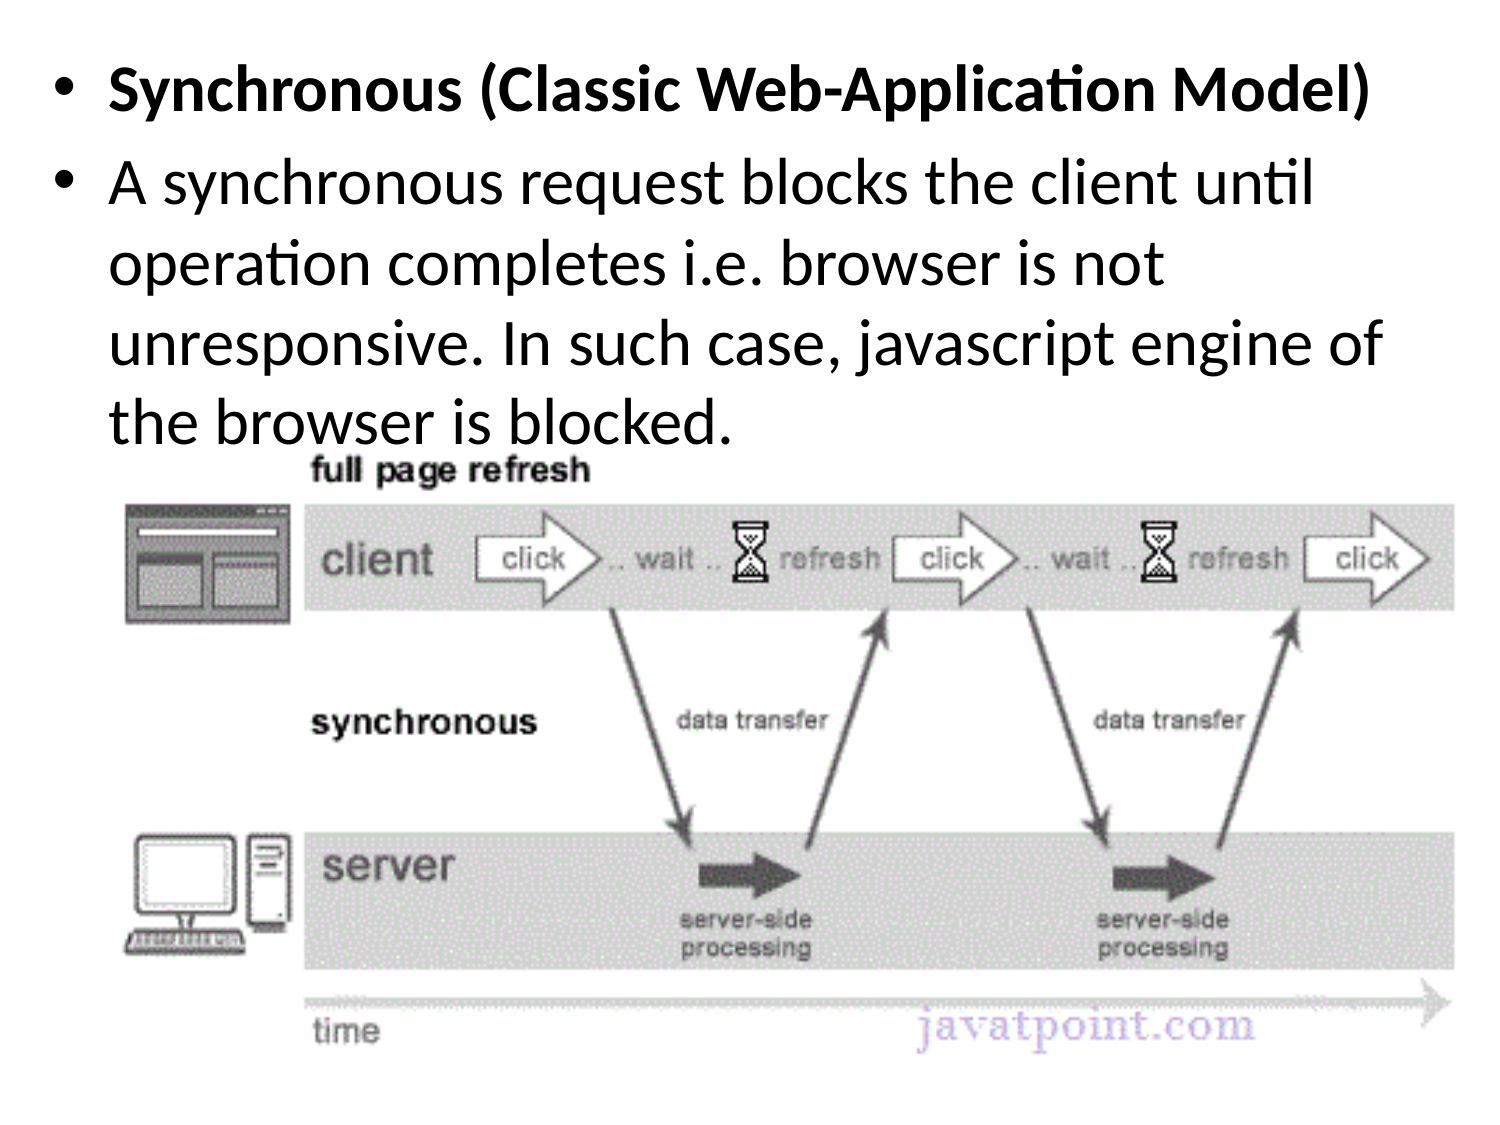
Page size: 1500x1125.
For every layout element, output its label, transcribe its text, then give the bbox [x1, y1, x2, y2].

picture [87, 449, 1459, 1063]
list Synchronous (Classic Web-Application Model) A synchronous request blocks the client until operation completes i.e. browser is not unresponsive. In such case, javascript engine of the browser is blocked. [37, 37, 1425, 1005]
